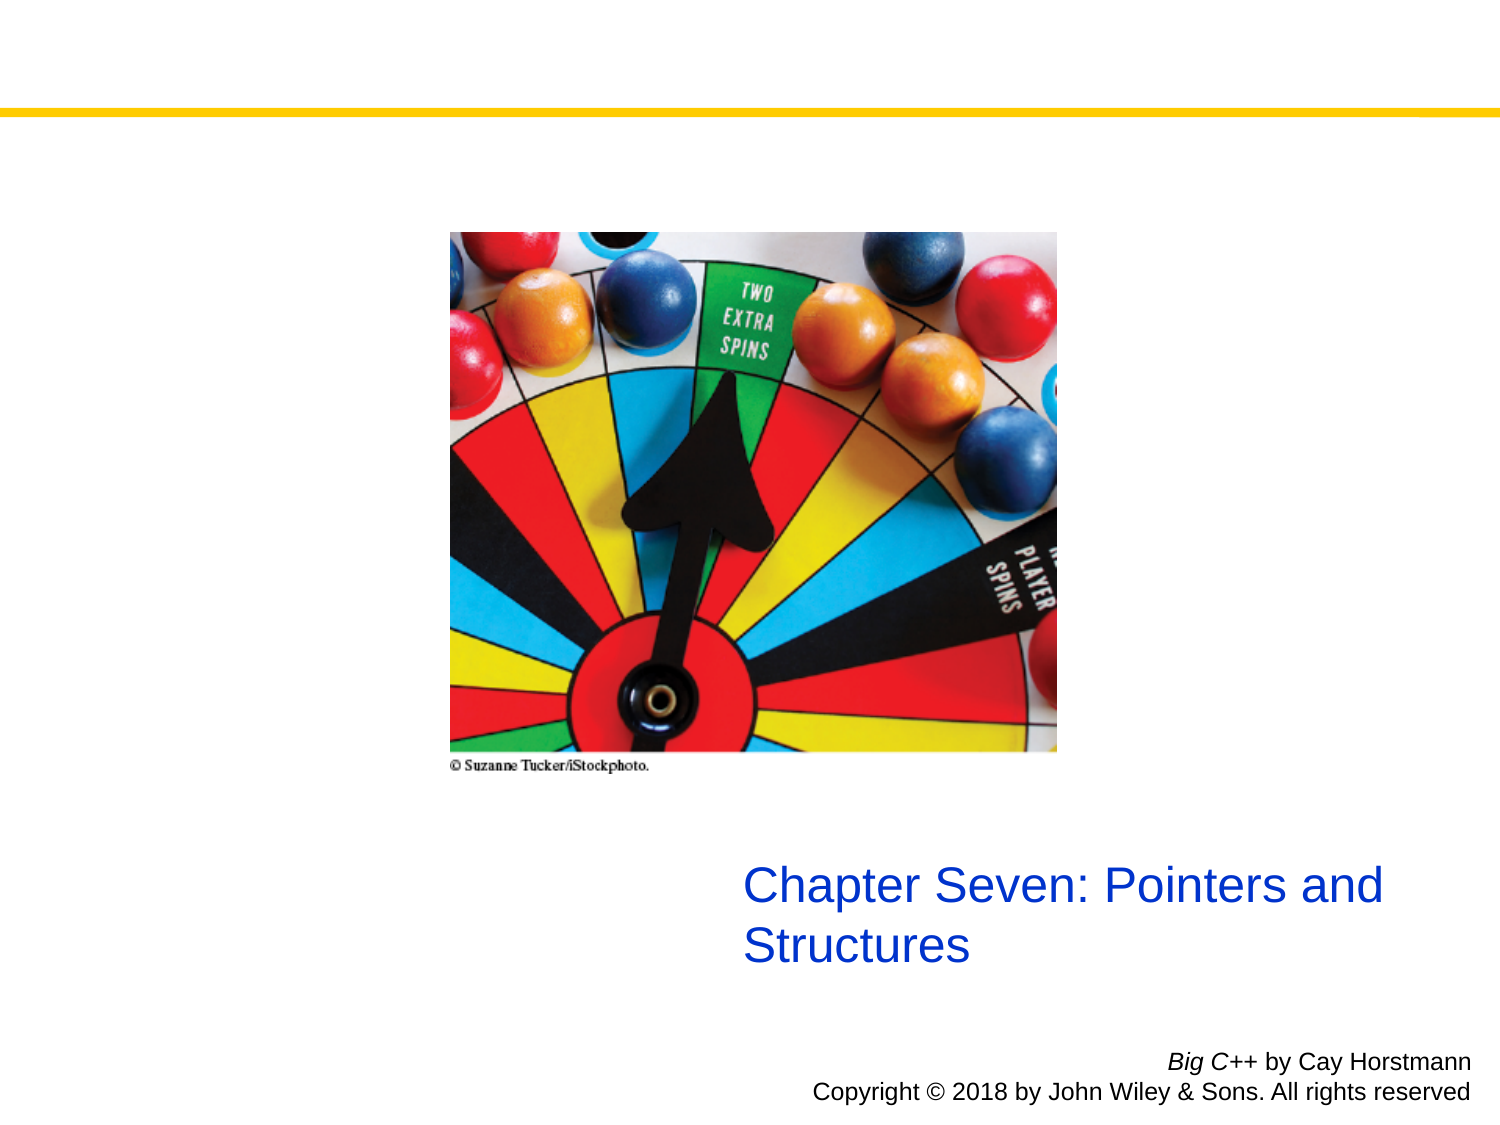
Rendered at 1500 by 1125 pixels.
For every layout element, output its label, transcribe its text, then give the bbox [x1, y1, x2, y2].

picture [1053, 377, 1057, 403]
picture [558, 639, 573, 649]
title Chapter Seven: Pointers and Structures [727, 875, 1450, 950]
footer Big C++ by Cay Horstmann Copyright © 2018 by John Wiley & Sons. All rights reserved [624, 1037, 1488, 1101]
picture [449, 232, 1057, 774]
